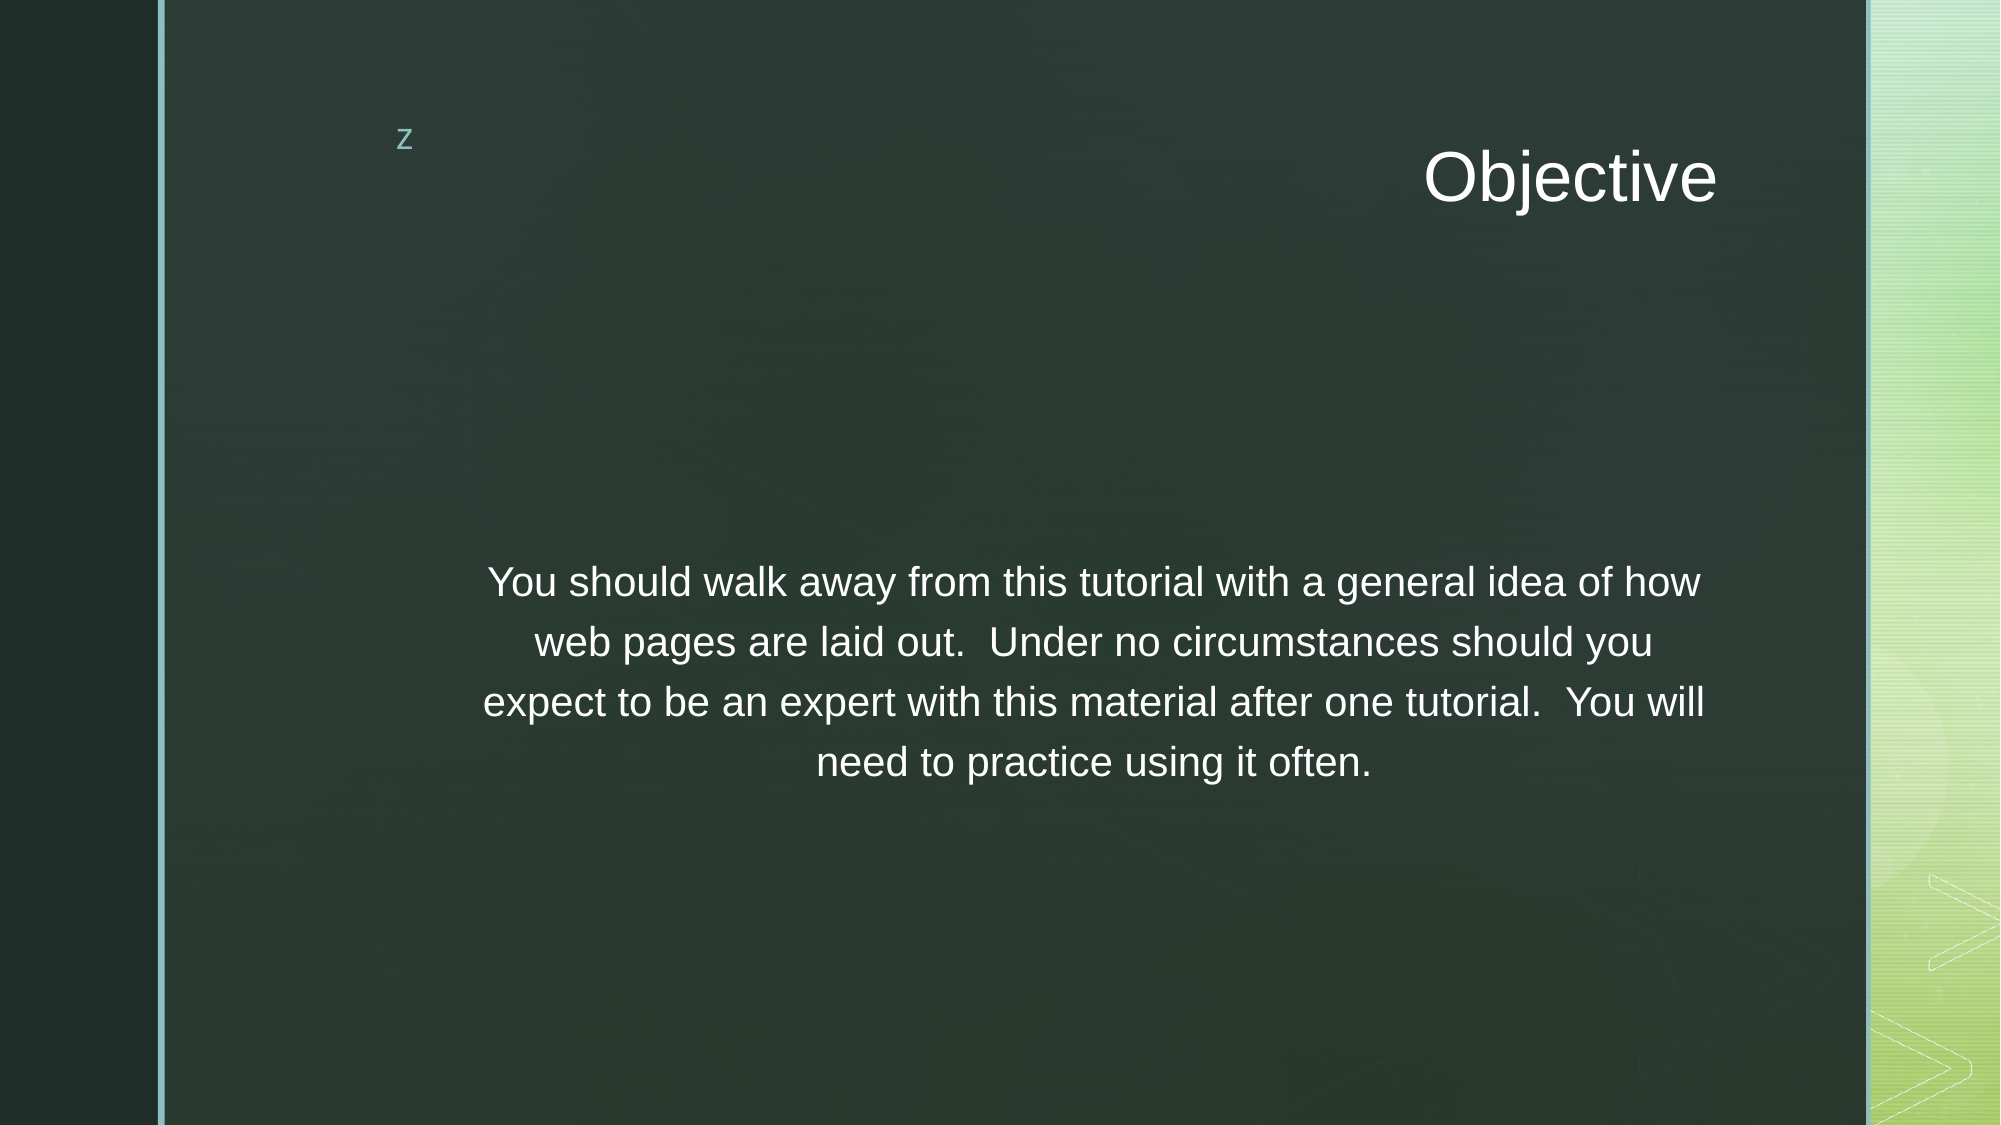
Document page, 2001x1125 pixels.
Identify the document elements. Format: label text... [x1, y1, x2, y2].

title Objective [428, 132, 1734, 310]
list You should walk away from this tutorial with a general idea of how web pages are laid out. Under no circumstances should you expect to be an expert with this material after one tutorial. You will need to practice using it often. [454, 336, 1734, 993]
picture [1871, 0, 2001, 1125]
